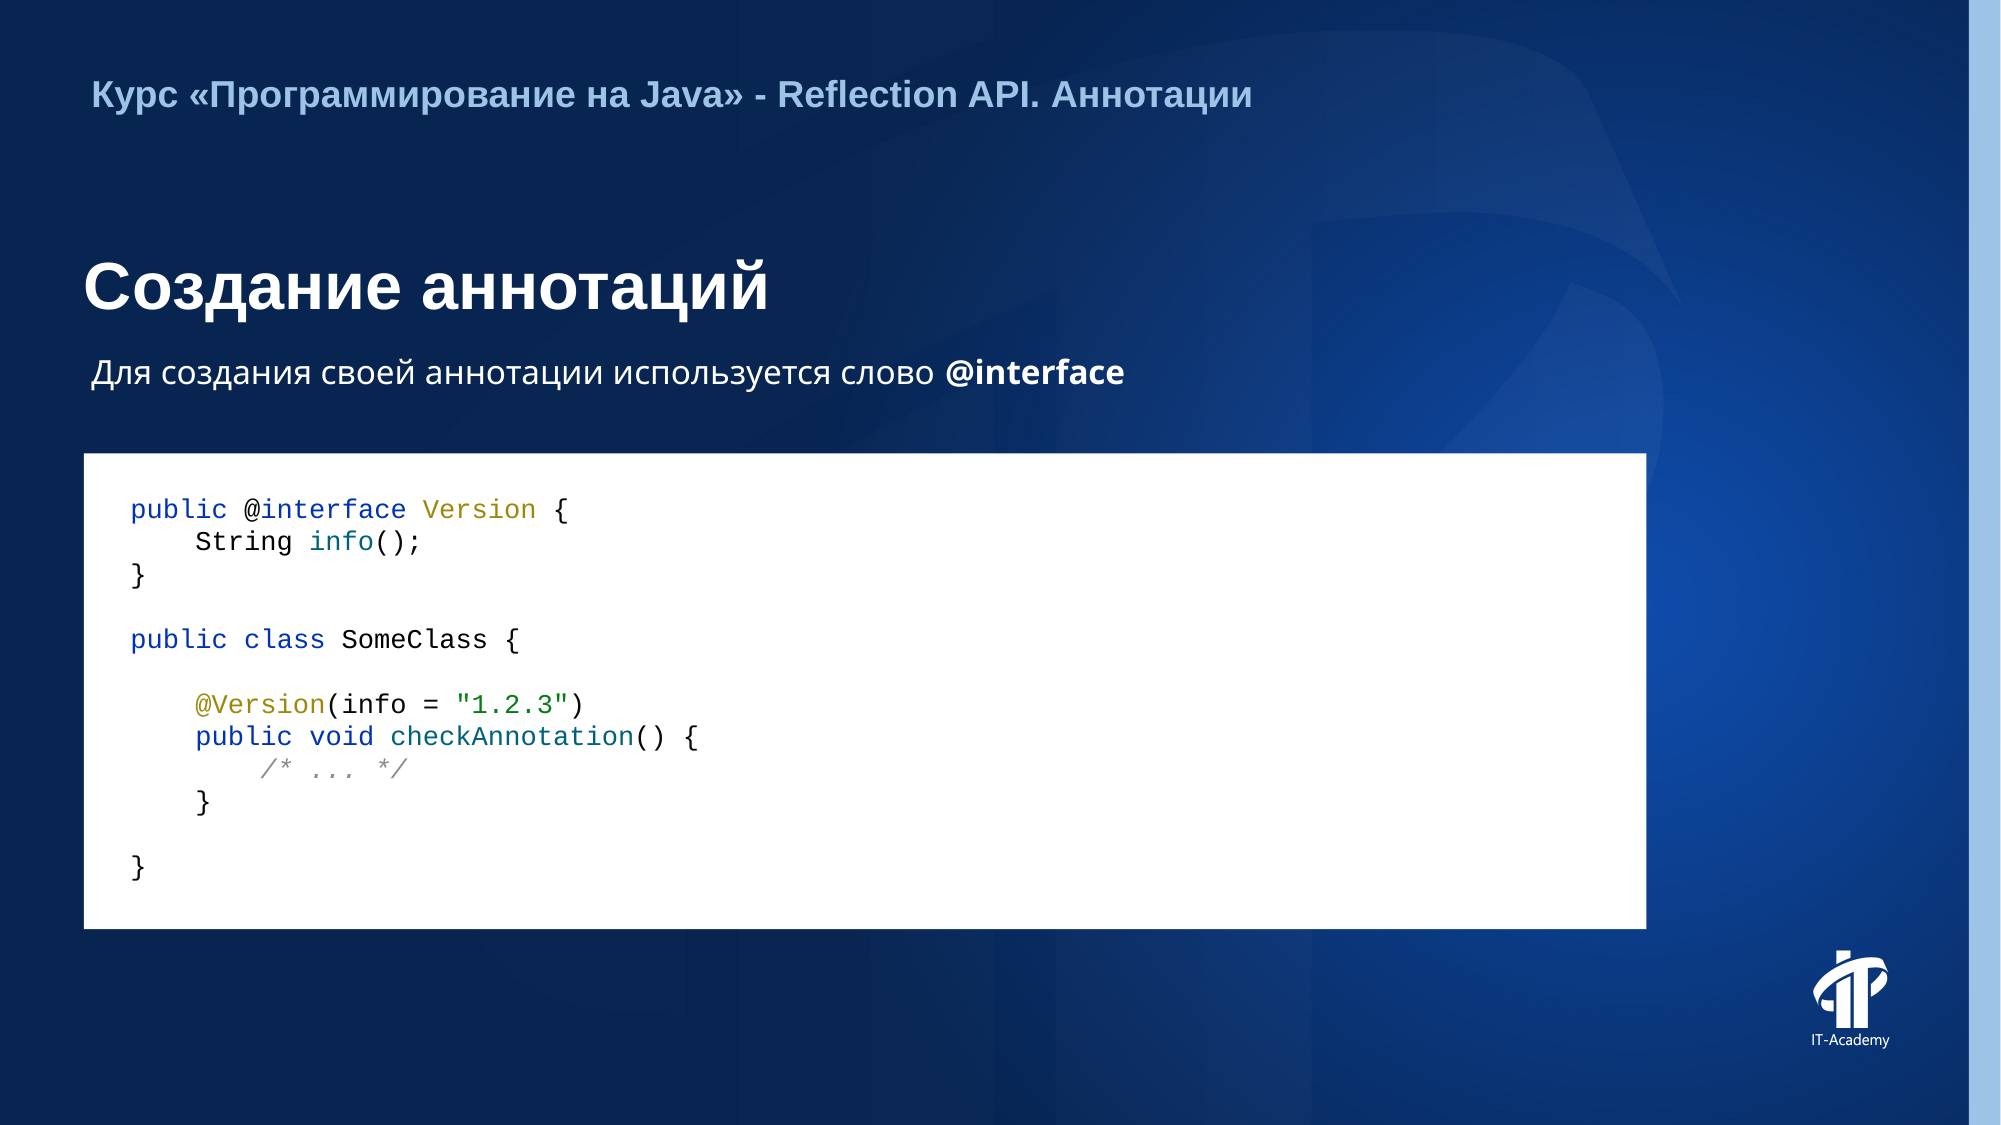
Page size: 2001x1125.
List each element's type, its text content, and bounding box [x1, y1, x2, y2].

picture [0, 0, 1968, 1125]
text_box [1968, 0, 2000, 1125]
text_box Для создания своей аннотации используется слово @interface [84, 344, 1887, 400]
text_box [83, 453, 1647, 930]
text_box public @interface Version { String info(); } public class SomeClass { @Version(info = "1.2.3") public void checkAnnotation() { /* ... */ } } [122, 483, 964, 889]
title Создание аннотаций [76, 235, 1453, 342]
text_box Курс «Программирование на Java» - Reflection API. Аннотации [84, 62, 1870, 123]
